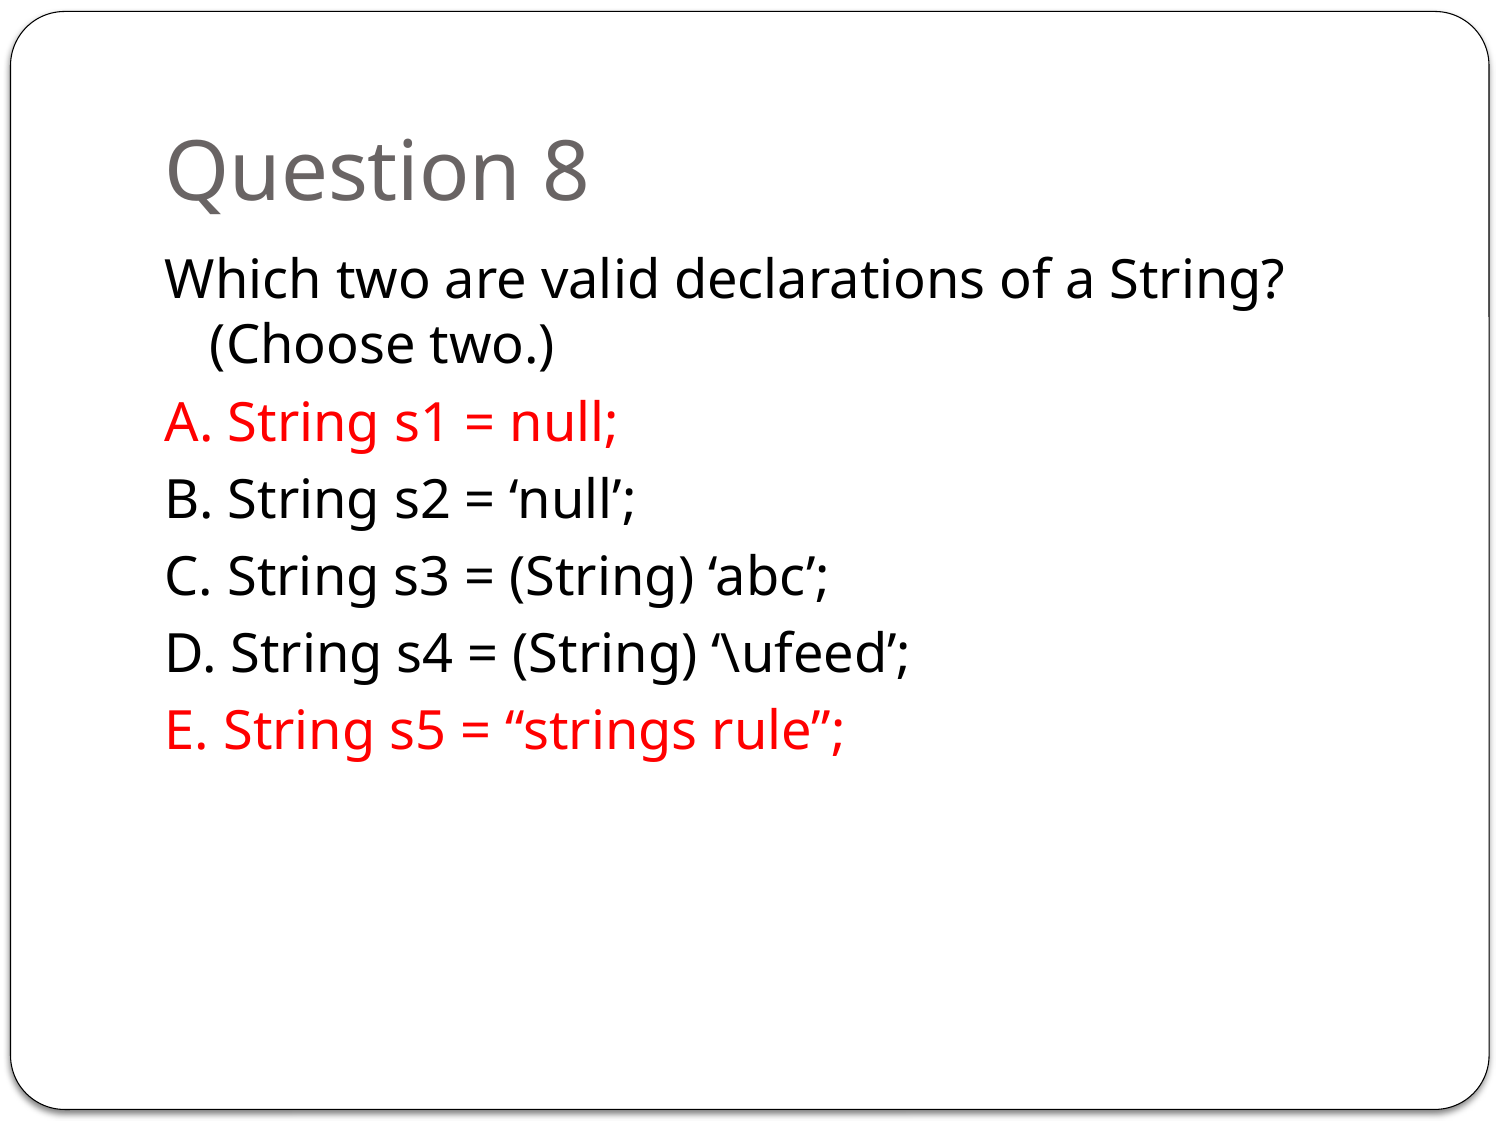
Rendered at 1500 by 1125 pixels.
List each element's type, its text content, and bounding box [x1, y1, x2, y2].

list Which two are valid declarations of a String? (Choose two.) A. String s1 = null; B. String s2 = ‘null’; C. String s3 = (String) ‘abc’; D. String s4 = (String) ‘\ufeed’; E. String s5 = “strings rule”; [150, 237, 1425, 988]
title Question 8 [150, 45, 1425, 233]
